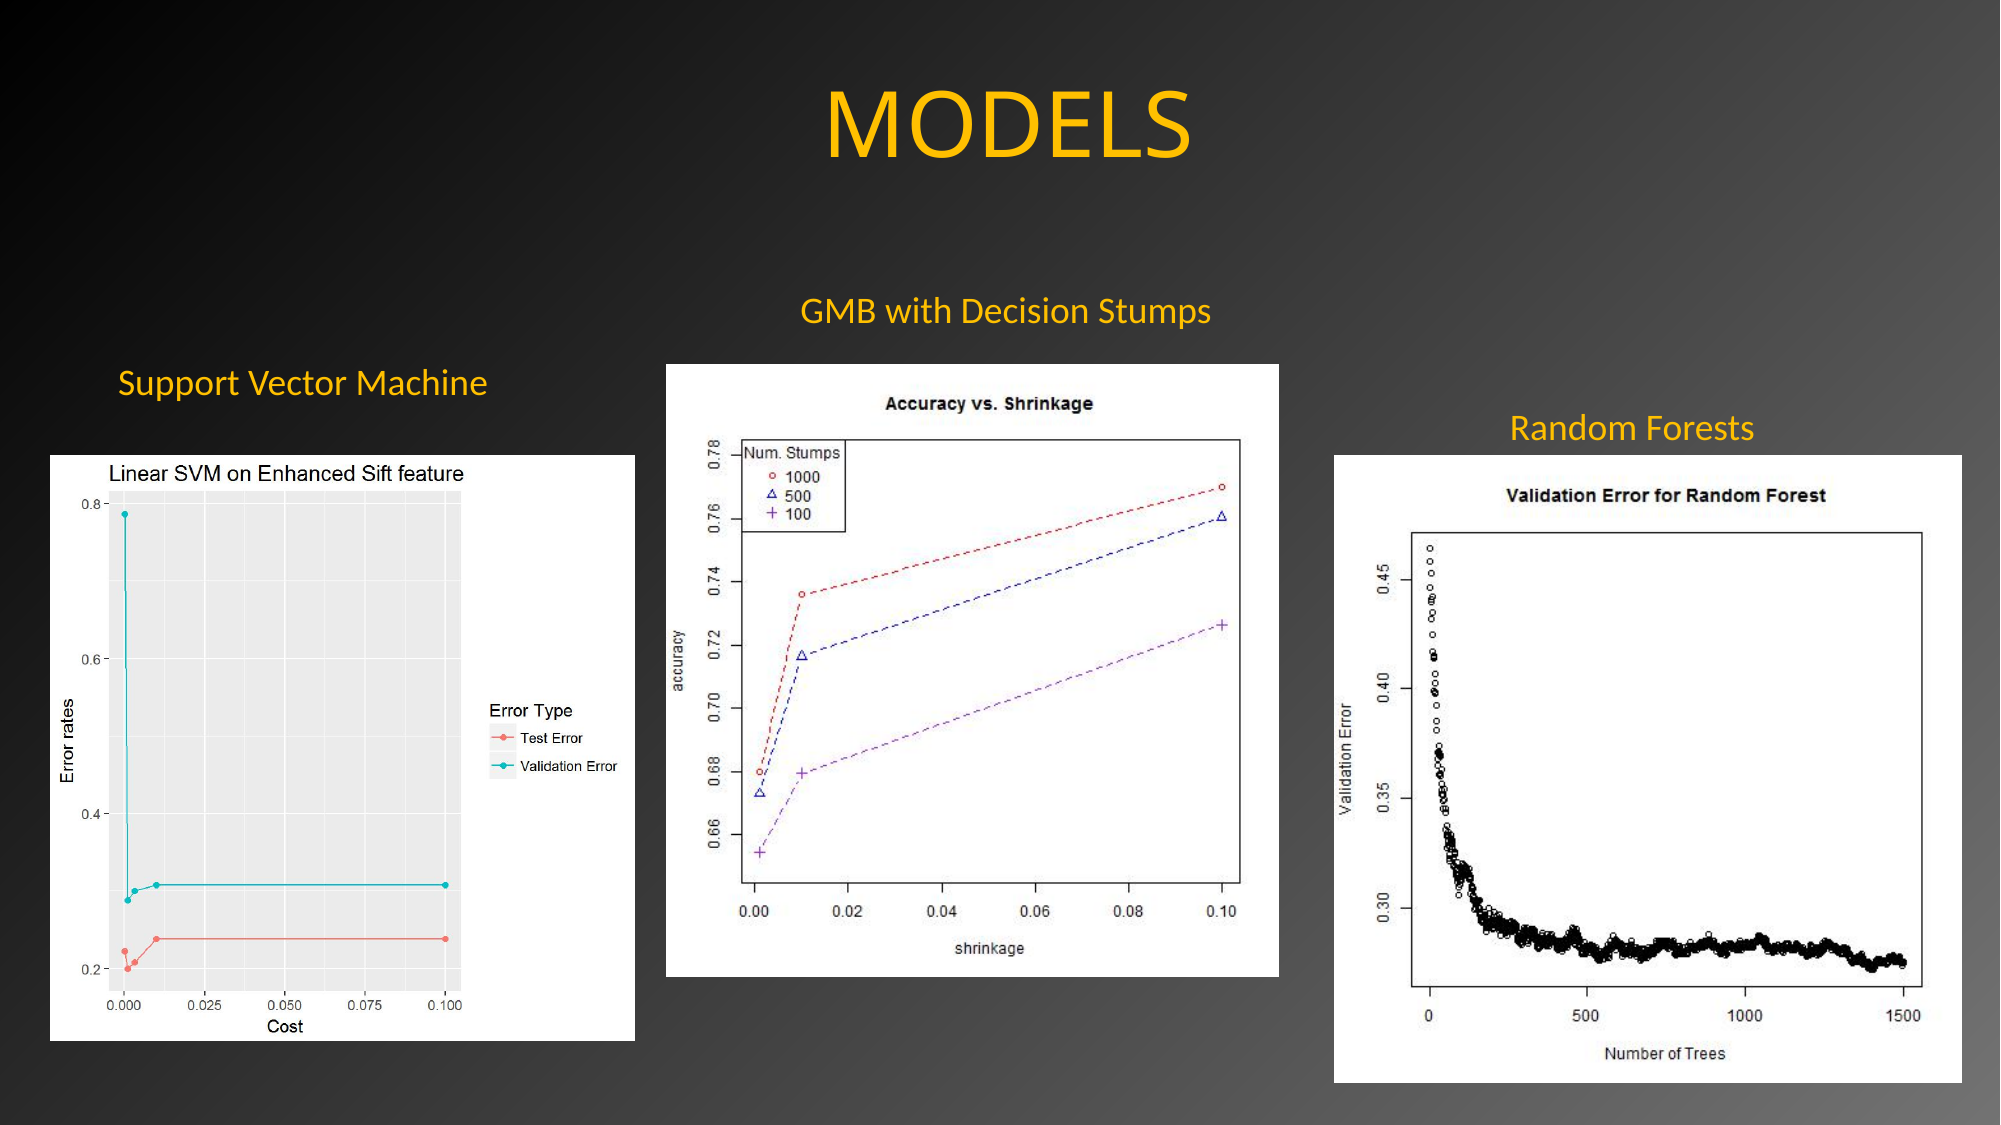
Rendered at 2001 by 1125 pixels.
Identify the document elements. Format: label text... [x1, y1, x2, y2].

picture [1334, 455, 1962, 1083]
text_box GMB with Decision Stumps [734, 278, 1279, 339]
picture [50, 455, 635, 1041]
text_box Support Vector Machine [31, 351, 576, 411]
picture [666, 364, 1279, 977]
title Models [146, 19, 1872, 237]
text_box Random Forests [1360, 395, 1905, 455]
